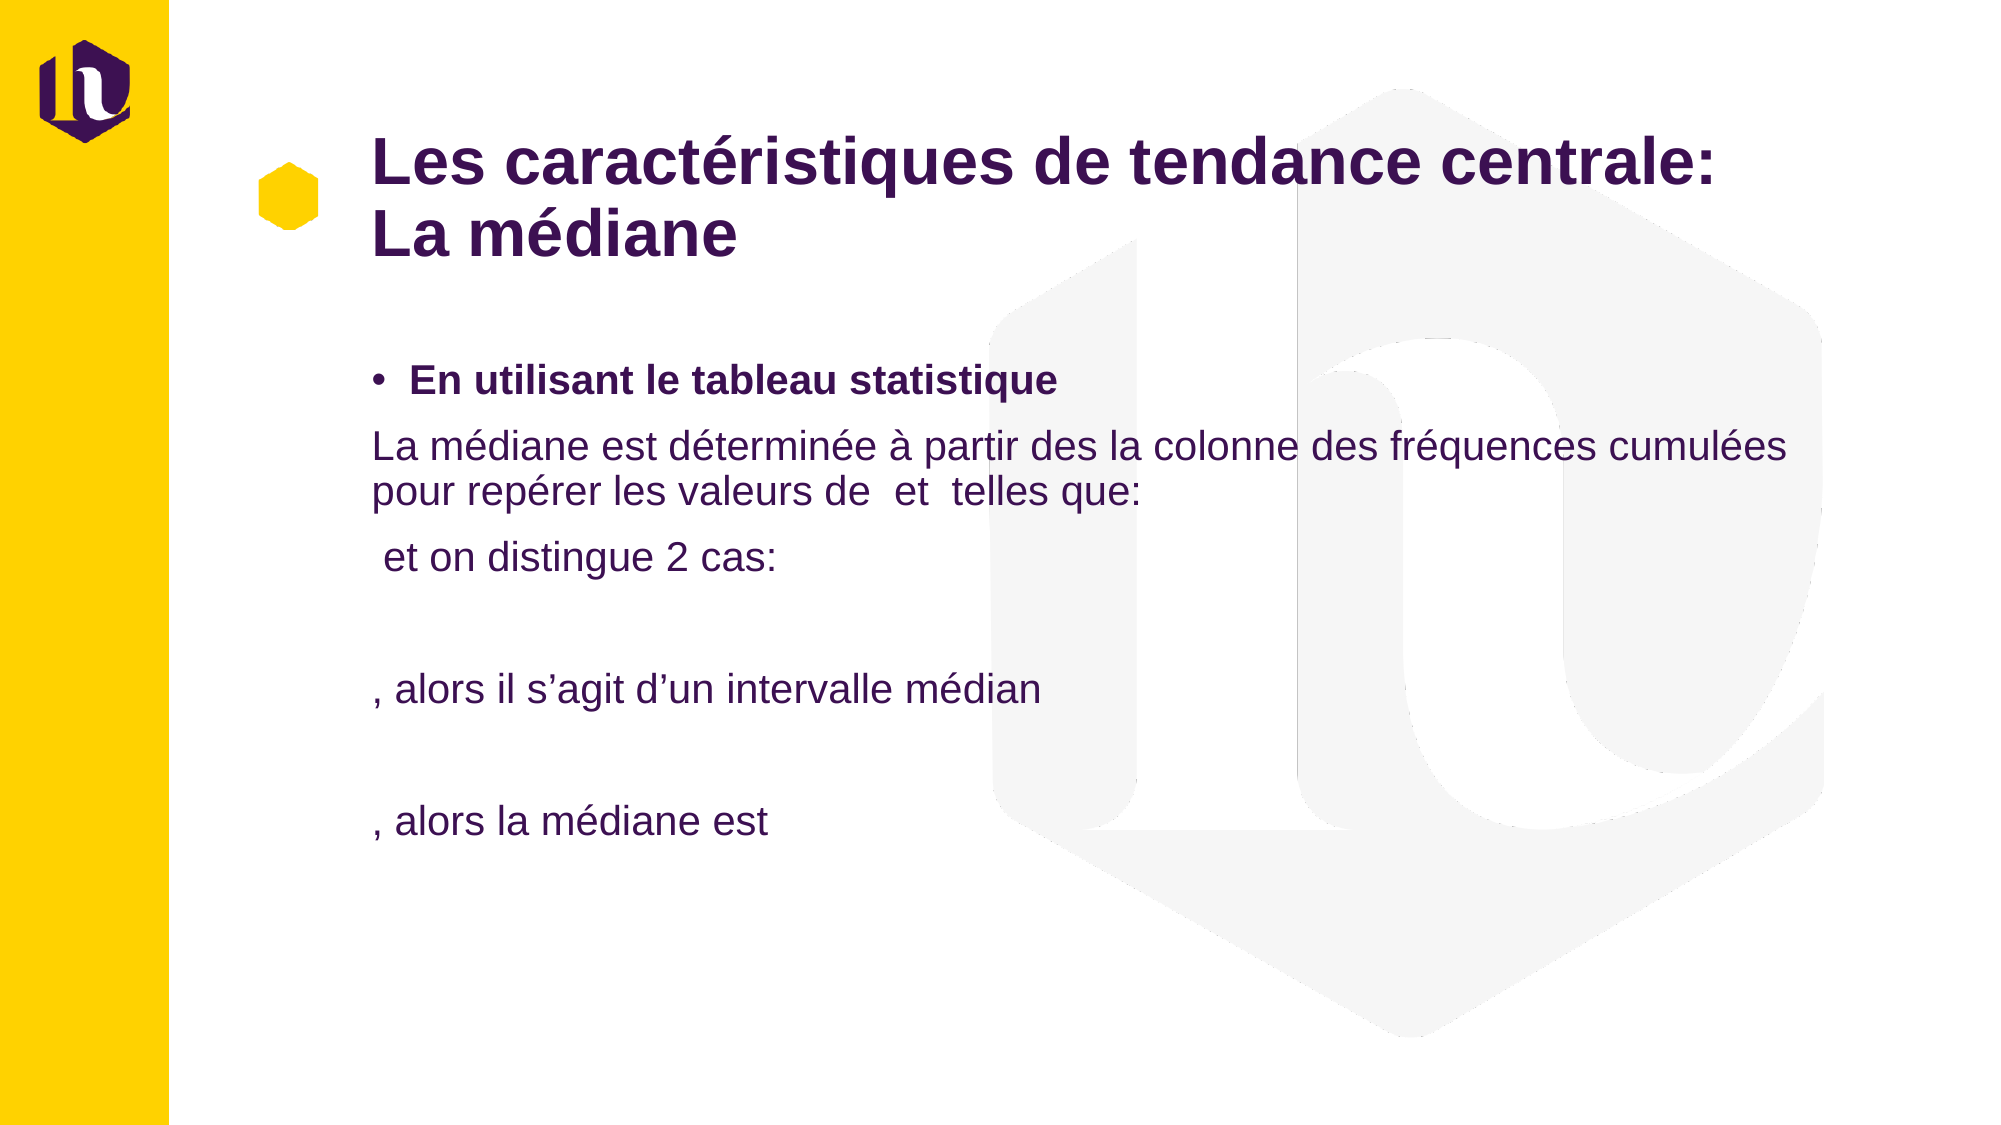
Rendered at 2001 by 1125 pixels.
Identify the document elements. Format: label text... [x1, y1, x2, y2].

title Les caractéristiques de tendance centrale: La médiane [356, 89, 1836, 308]
